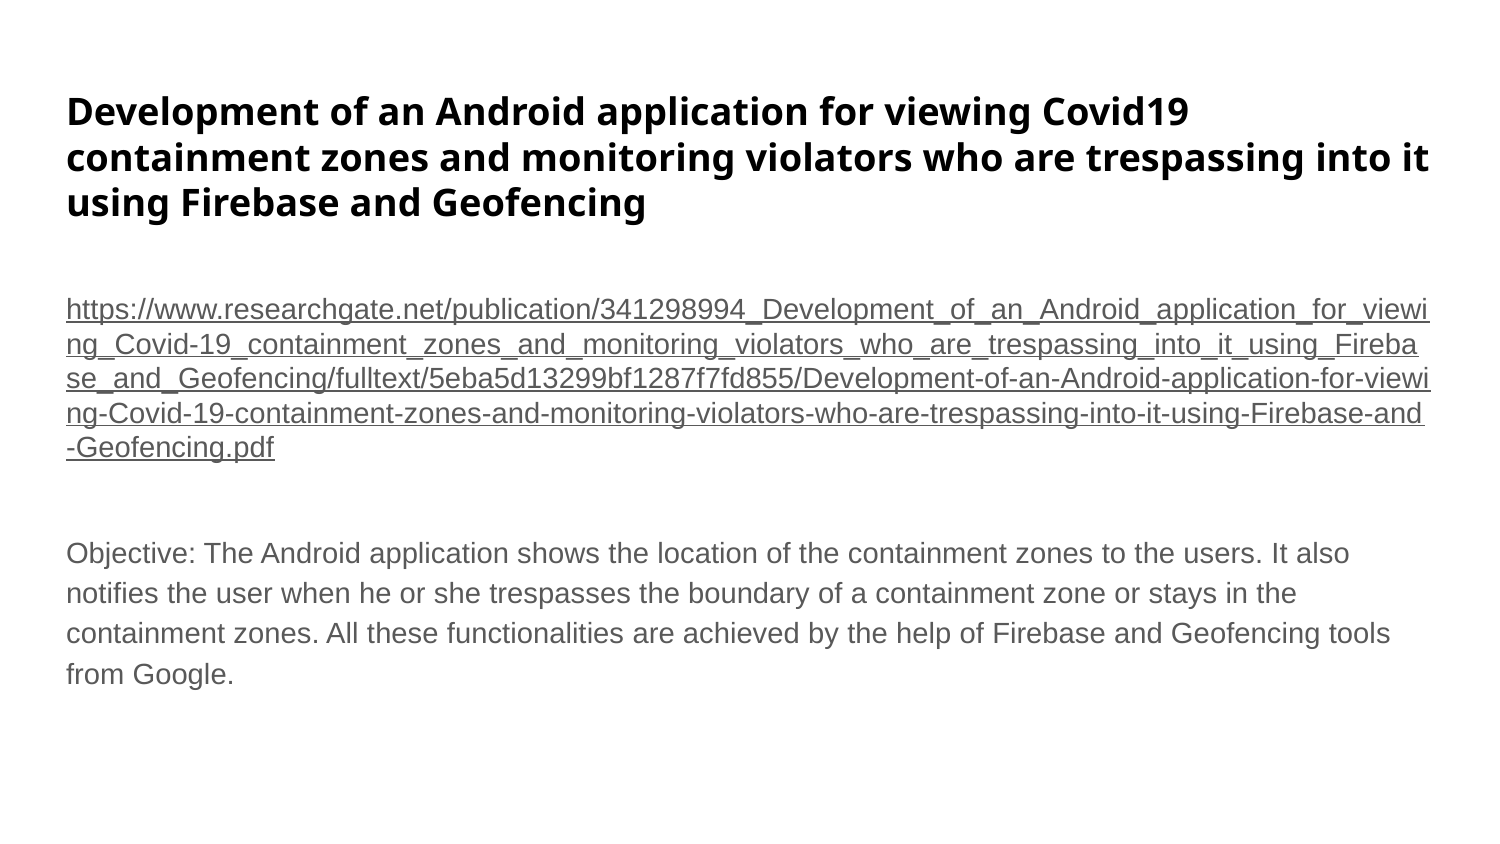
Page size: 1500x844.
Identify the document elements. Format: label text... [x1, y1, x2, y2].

title Development of an Android application for viewing Covid19 containment zones and monitoring violators who are trespassing into it using Firebase and Geofencing [51, 72, 1449, 239]
list https://www.researchgate.net/publication/341298994_Development_of_an_Android_application_for_viewing_Covid-19_containment_zones_and_monitoring_violators_who_are_trespassing_into_it_using_Firebase_and_Geofencing/fulltext/5eba5d13299bf1287f7fd855/Development-of-an-Android-application-for-viewing-Covid-19-containment-zones-and-monitoring-violators-who-are-trespassing-into-it-using-Firebase-and-Geofencing.pdf Objective: The Android application shows the location of the containment zones to the users. It also notifies the user when he or she trespasses the boundary of a containment zone or stays in the containment zones. All these functionalities are achieved by the help of Firebase and Geofencing tools from Google. [51, 270, 1449, 753]
